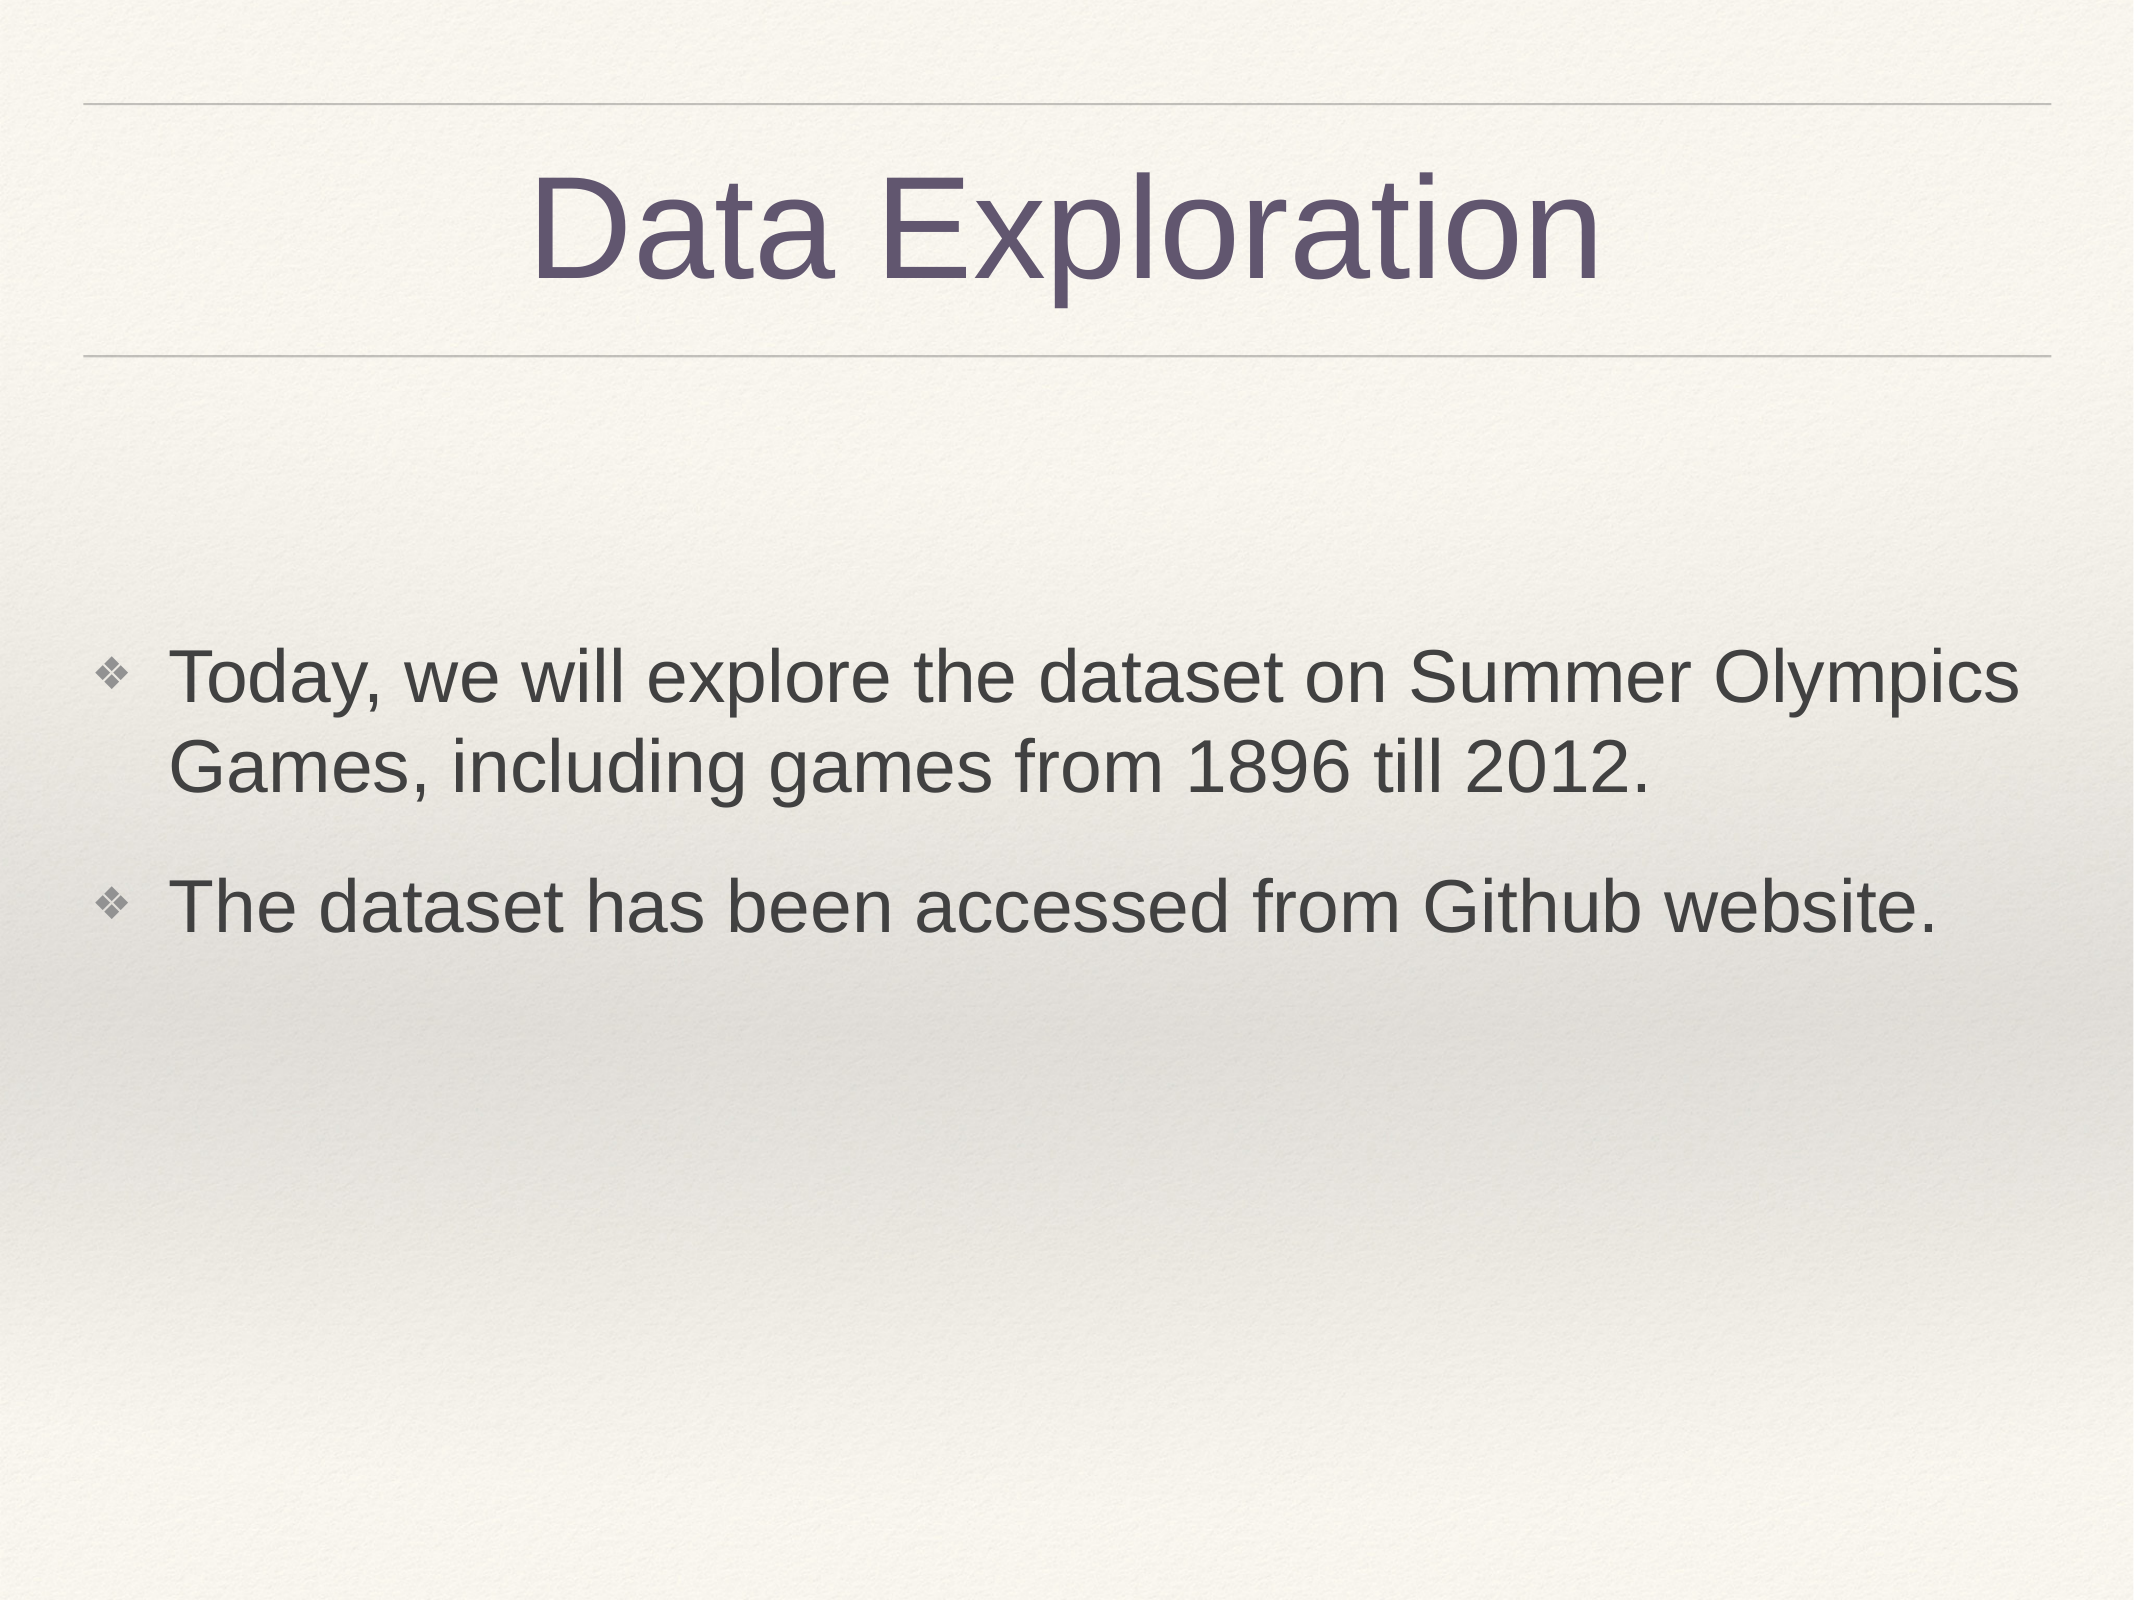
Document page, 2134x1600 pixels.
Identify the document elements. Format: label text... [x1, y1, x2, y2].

title Data Exploration [82, 130, 2051, 332]
picture [0, 0, 2134, 1600]
list Today, we will explore the dataset on Summer Olympics Games, including games from 1896 till 2012. The dataset has been accessed from Github website. [82, 356, 2051, 1358]
